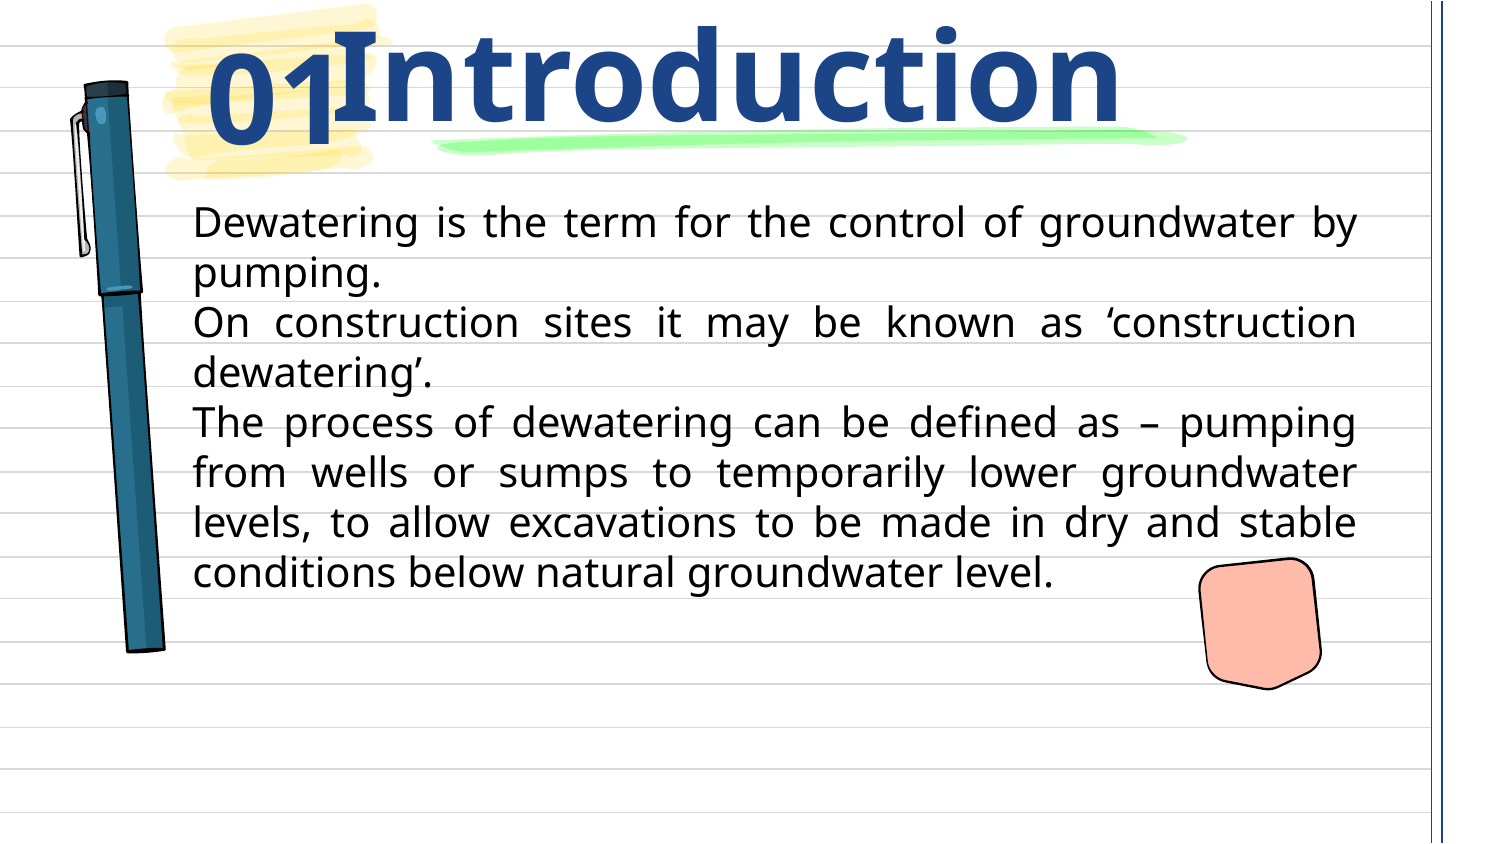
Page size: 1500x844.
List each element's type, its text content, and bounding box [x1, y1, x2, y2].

subtitle Dewatering is the term for the control of groundwater by pumping. On construction sites it may be known as ‘construction dewatering’. The process of dewatering can be defined as – pumping from wells or sumps to temporarily lower groundwater levels, to allow excavations to be made in dry and stable conditions below natural groundwater level. [177, 180, 1373, 633]
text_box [156, 3, 396, 181]
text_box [419, 126, 1190, 156]
title Introduction [255, 0, 1127, 144]
